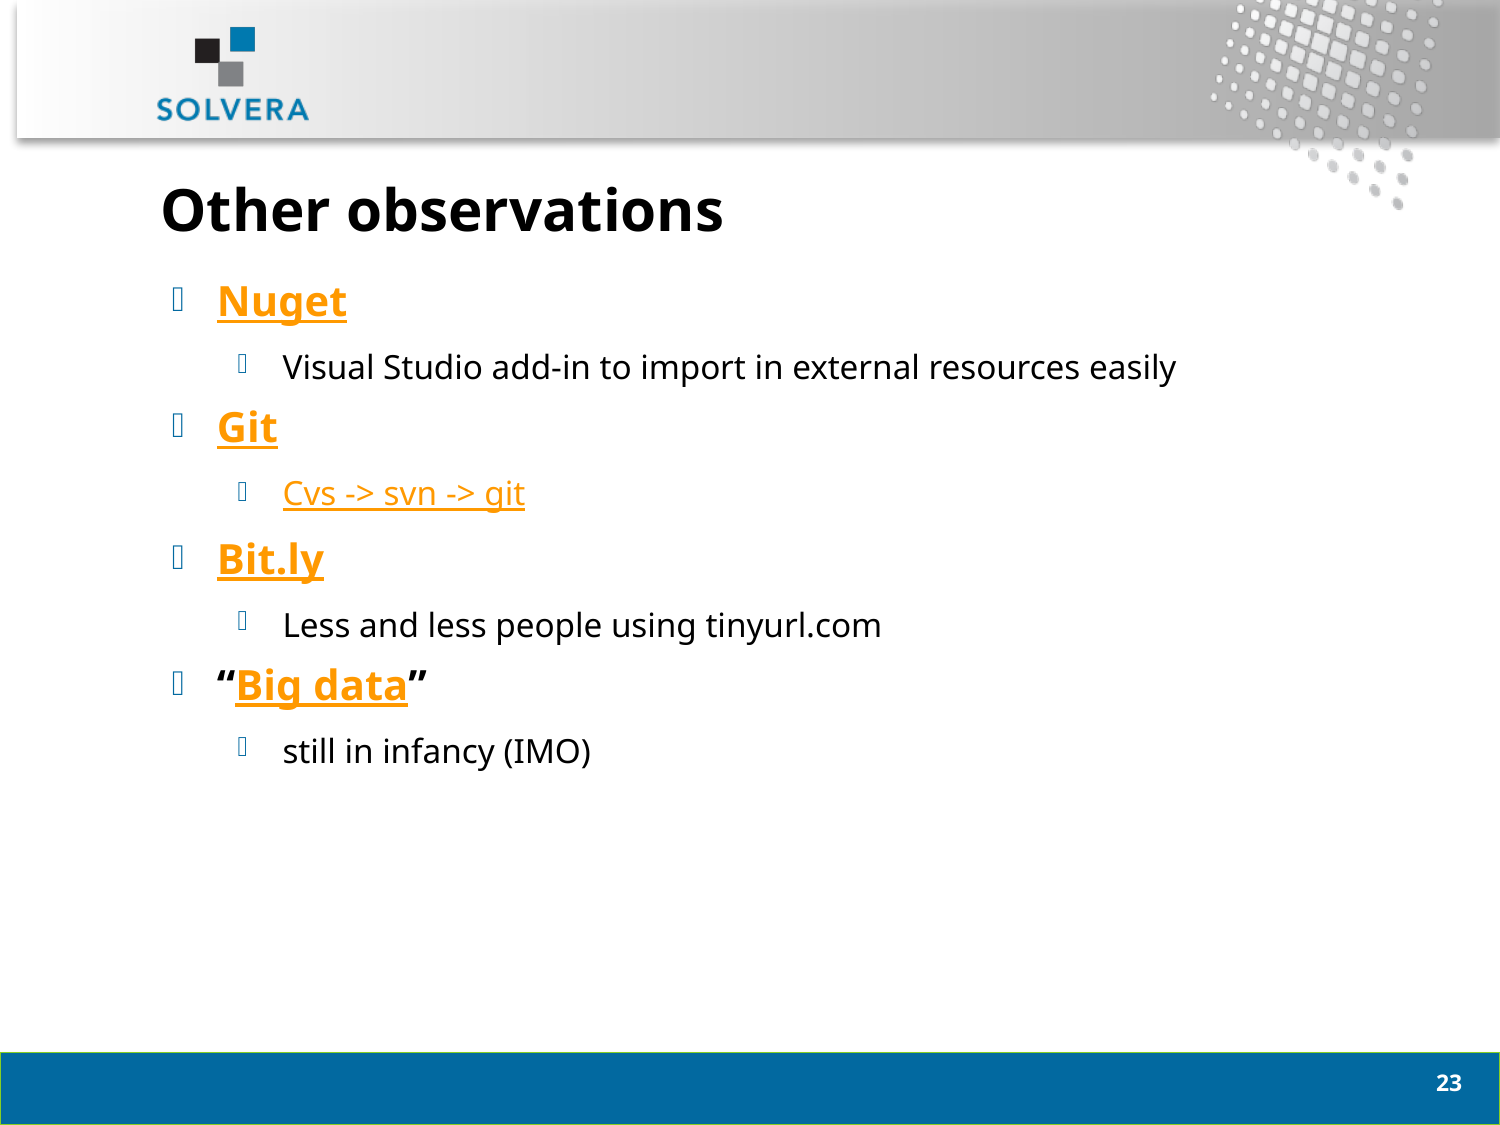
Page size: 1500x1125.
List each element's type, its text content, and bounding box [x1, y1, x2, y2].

slide_number 22 [1387, 1052, 1463, 1100]
title Other observations [160, 149, 1341, 268]
list Nuget Visual Studio add-in to import in external resources easily Git Cvs -> svn -> git Bit.ly Less and less people using tinyurl.com “Big data” still in infancy (IMO) [160, 267, 1260, 788]
picture [1210, 0, 1450, 213]
